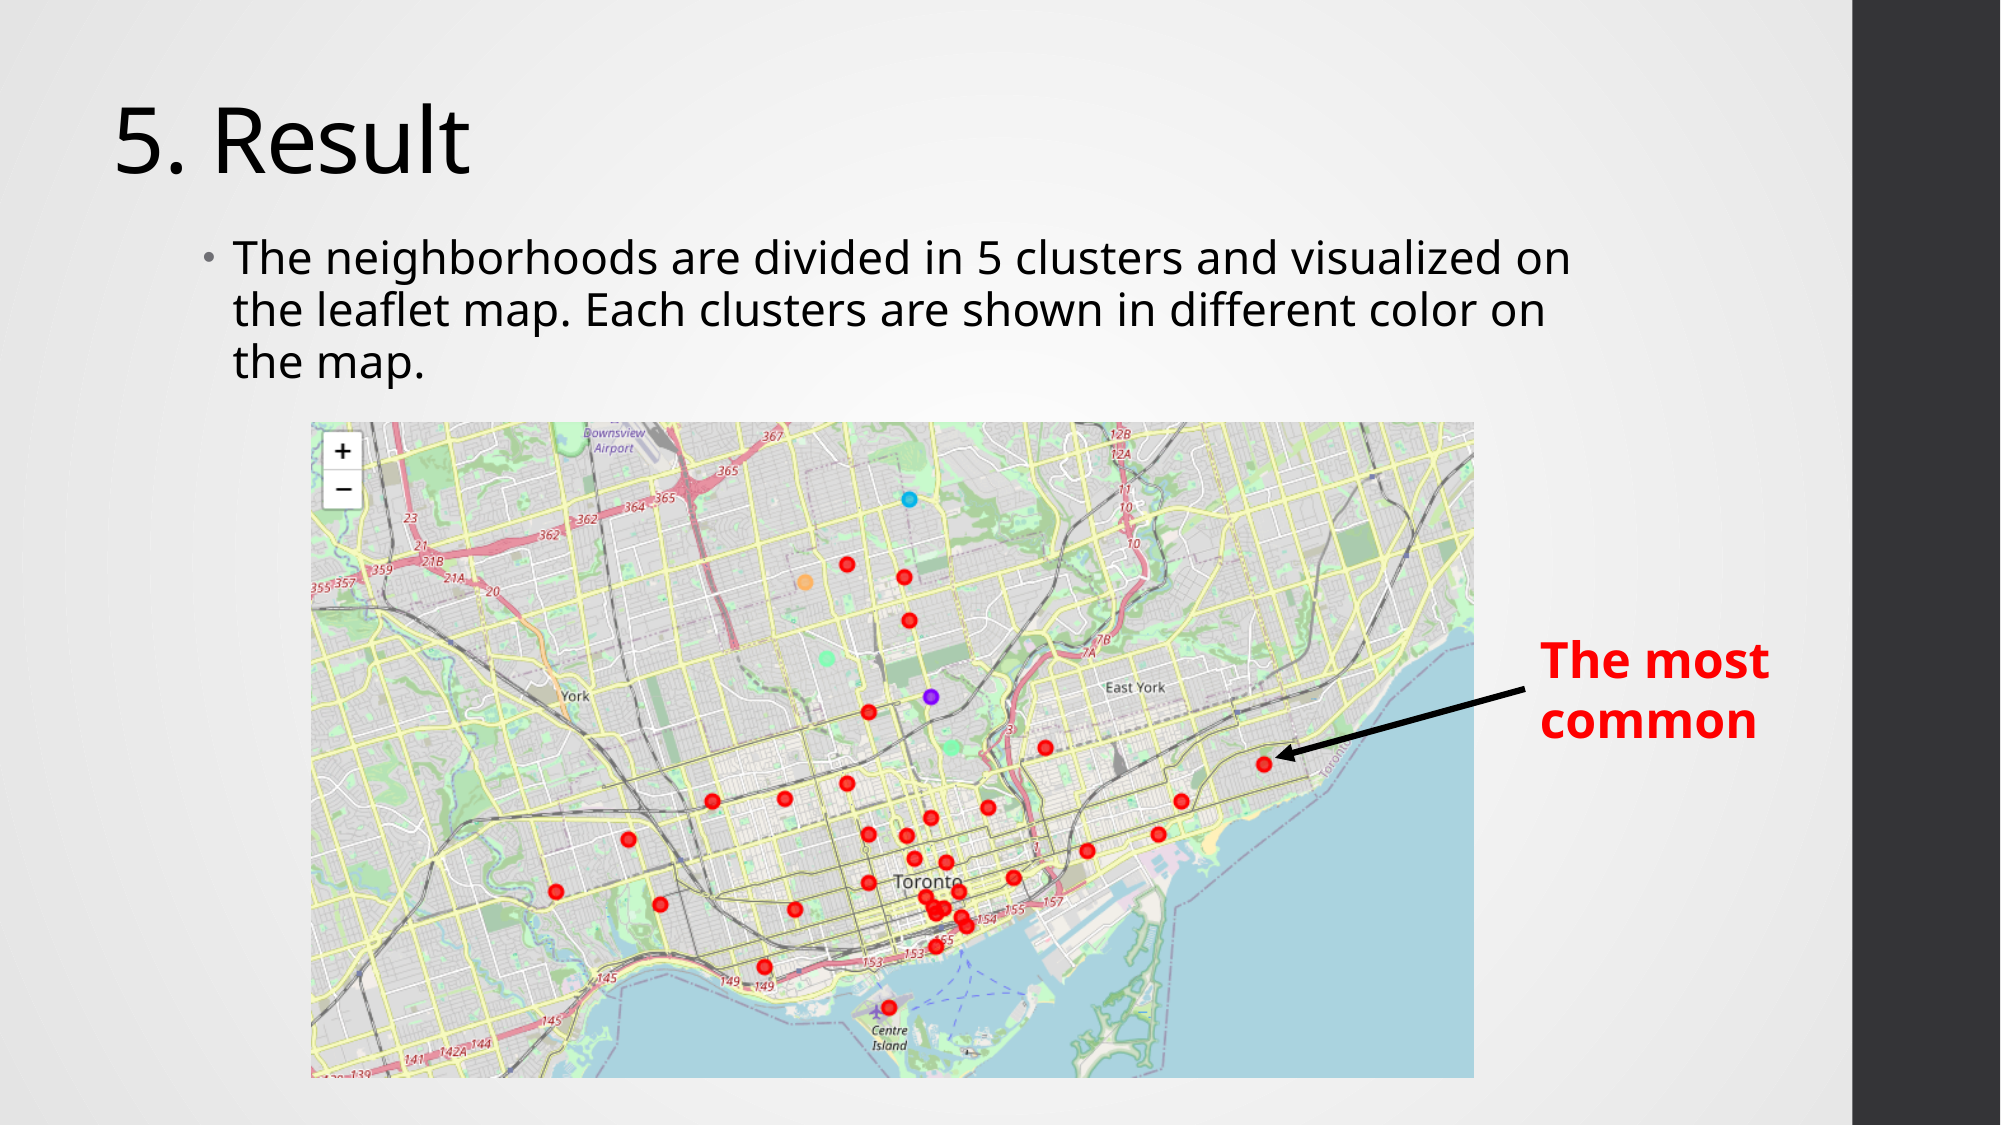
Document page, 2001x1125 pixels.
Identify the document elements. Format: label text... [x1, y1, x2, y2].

list The neighborhoods are divided in 5 clusters and visualized on the leaflet map. Each clusters are shown in different color on the map. [187, 225, 1598, 354]
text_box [1274, 689, 1526, 759]
picture [311, 422, 1475, 1078]
title 5. Result [97, 47, 1688, 201]
text_box The most common [1524, 621, 1794, 757]
